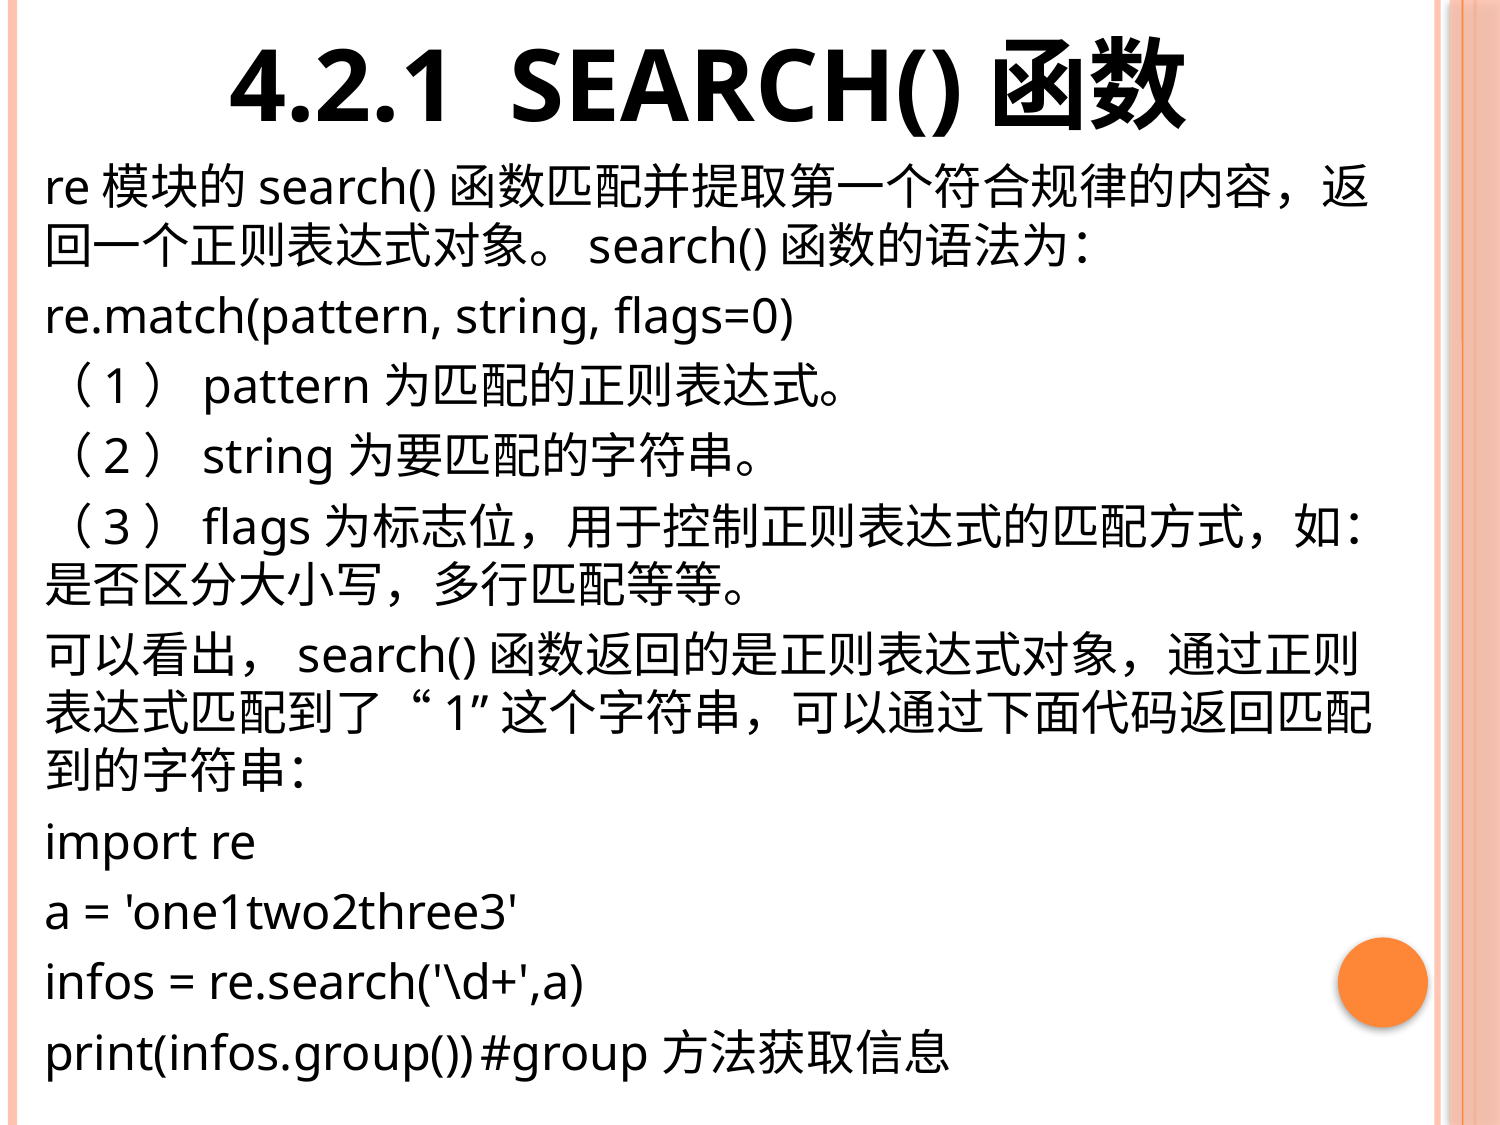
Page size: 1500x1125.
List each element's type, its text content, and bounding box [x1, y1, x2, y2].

list re模块的search()函数匹配并提取第一个符合规律的内容，返回一个正则表达式对象。search()函数的语法为： re.match(pattern, string, flags=0) （1）pattern为匹配的正则表达式。 （2）string为要匹配的字符串。 （3）flags为标志位，用于控制正则表达式的匹配方式，如：是否区分大小写，多行匹配等等。 可以看出，search()函数返回的是正则表达式对象，通过正则表达式匹配到了“1”这个字符串，可以通过下面代码返回匹配到的字符串： import re a = 'one1two2three3' infos = re.search('\d+',a) print(infos.group()) #group方法获取信息 [29, 149, 1412, 1094]
title 4.2.1 search()函数 [88, 4, 1329, 149]
